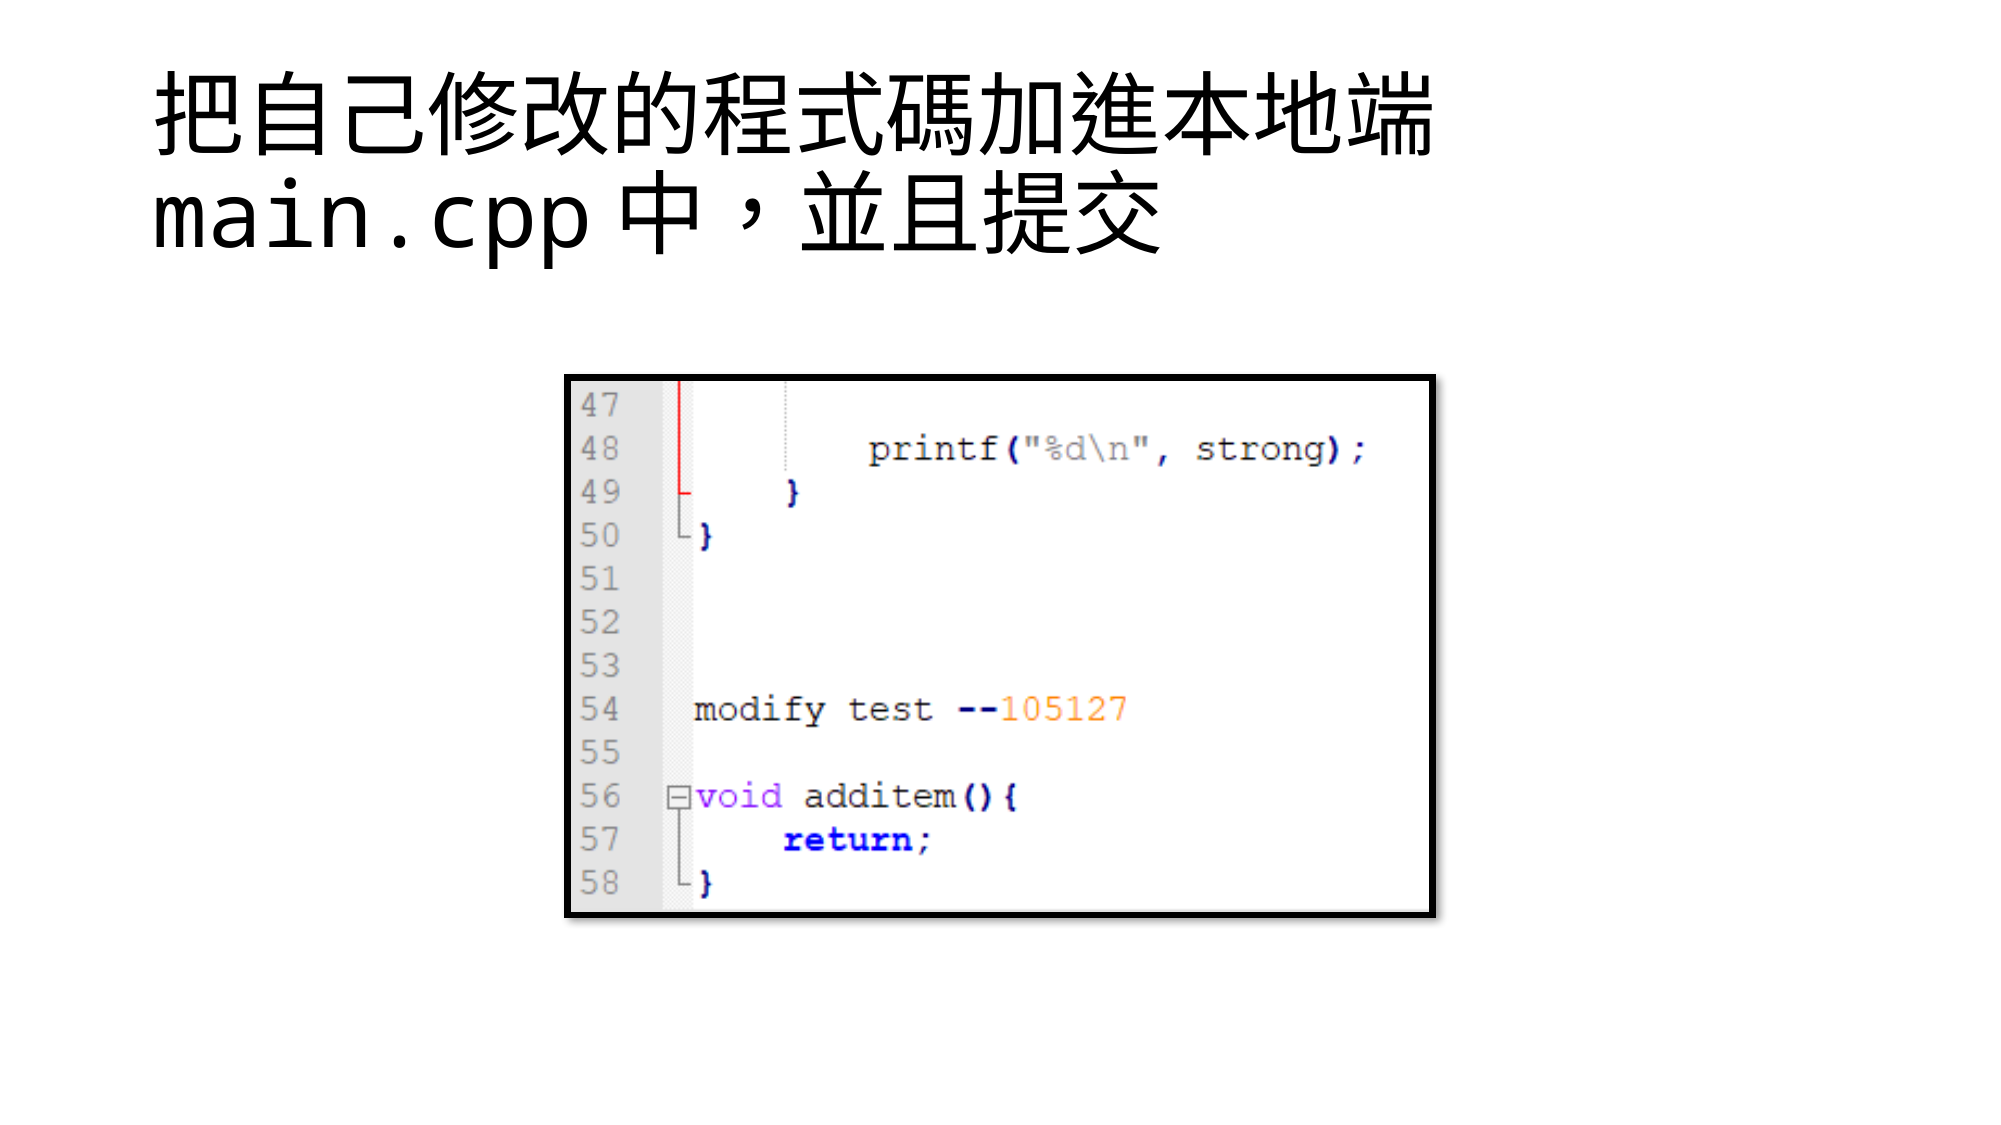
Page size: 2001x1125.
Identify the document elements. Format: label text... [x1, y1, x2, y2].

title 把自己修改的程式碼加進本地端main.cpp中，並且提交 [137, 59, 1863, 278]
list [570, 380, 1430, 913]
